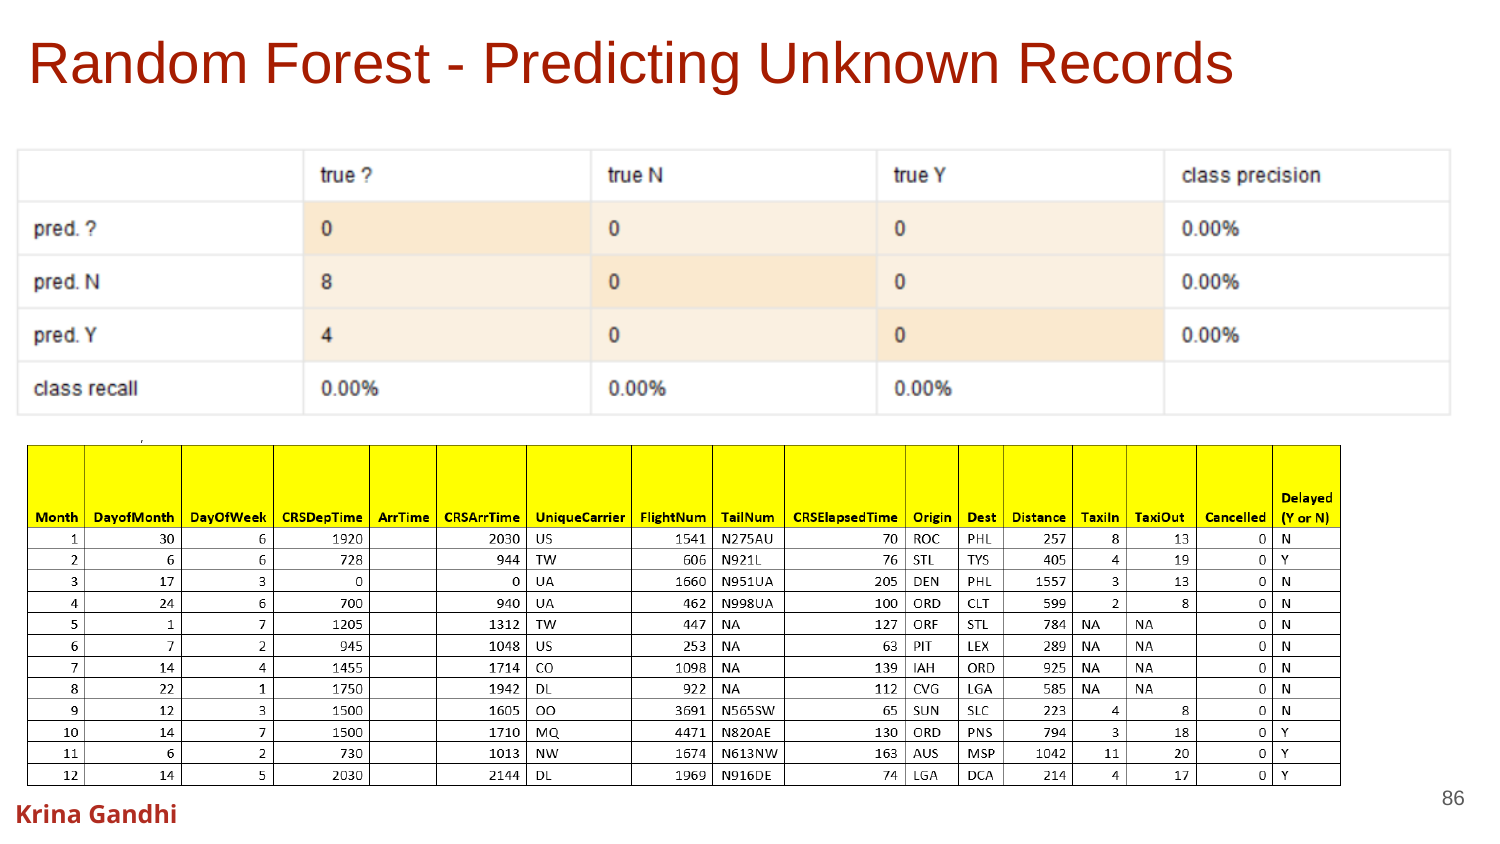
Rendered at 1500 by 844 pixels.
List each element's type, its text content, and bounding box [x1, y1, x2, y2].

picture [13, 143, 1462, 424]
slide_number ‹#› [1389, 764, 1480, 830]
text_box Krina Gandhi [0, 783, 266, 844]
picture [23, 439, 1347, 792]
title Random Forest - Predicting Unknown Records [13, 10, 1412, 127]
